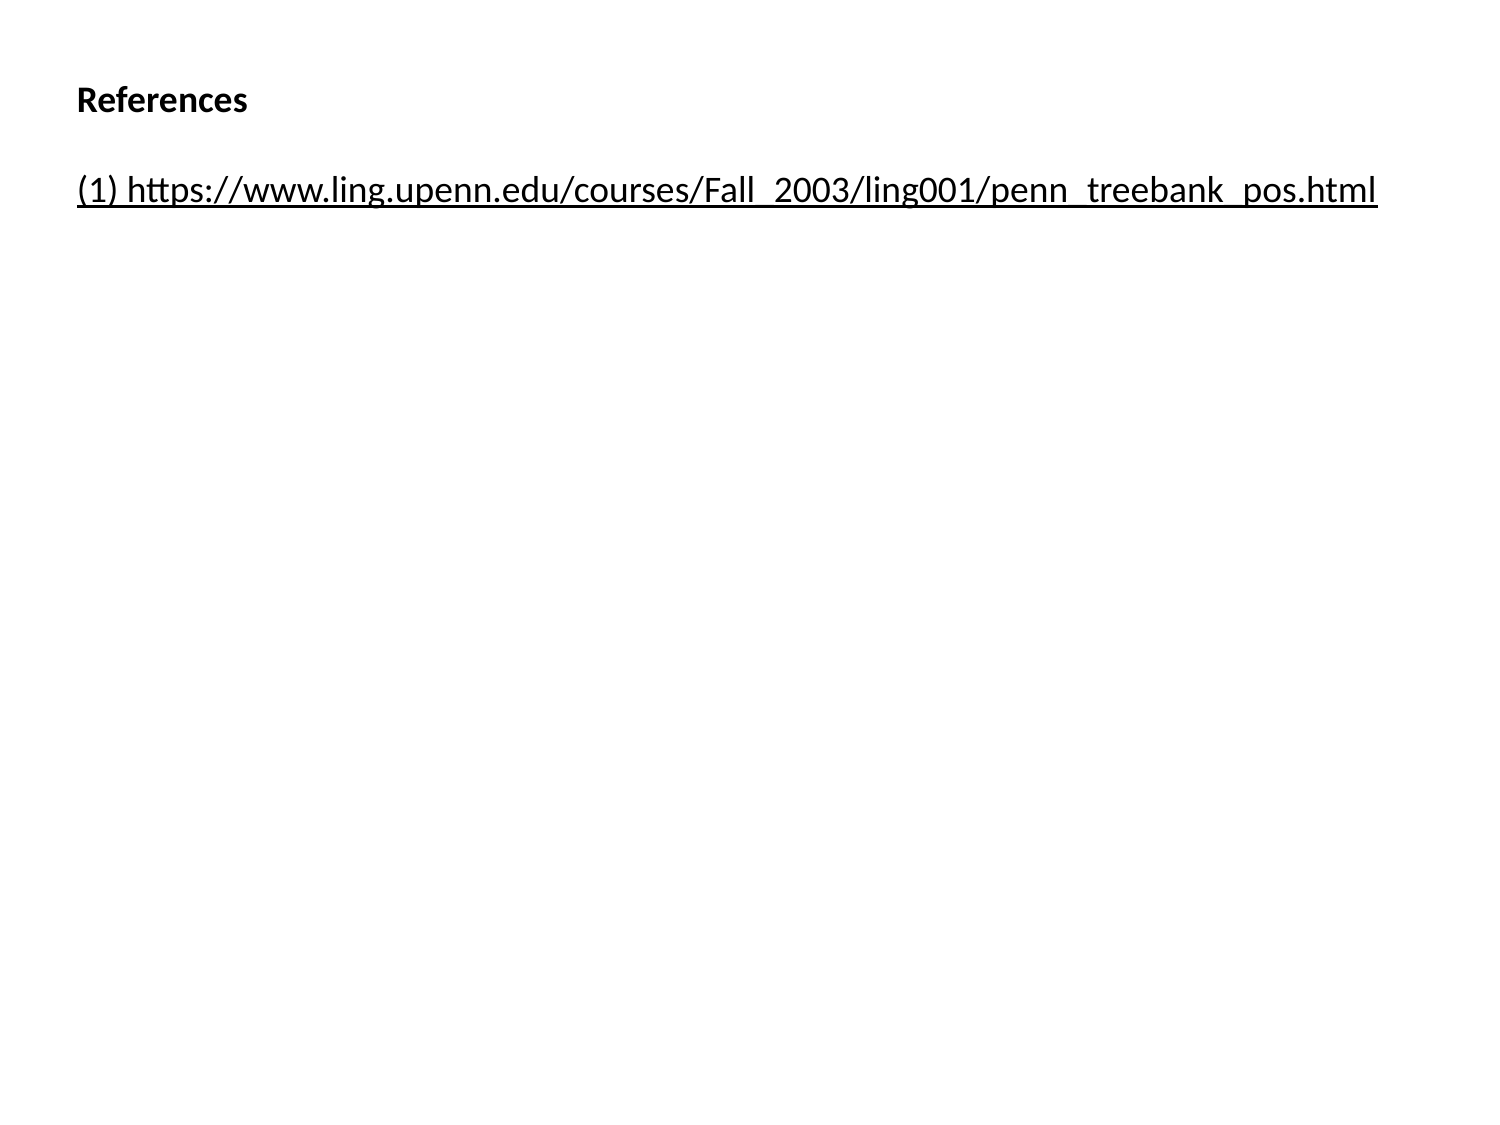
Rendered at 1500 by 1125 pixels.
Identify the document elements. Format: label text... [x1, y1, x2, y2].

text_box References (1) https://www.ling.upenn.edu/courses/Fall_2003/ling001/penn_treebank_pos.html [62, 67, 1402, 218]
